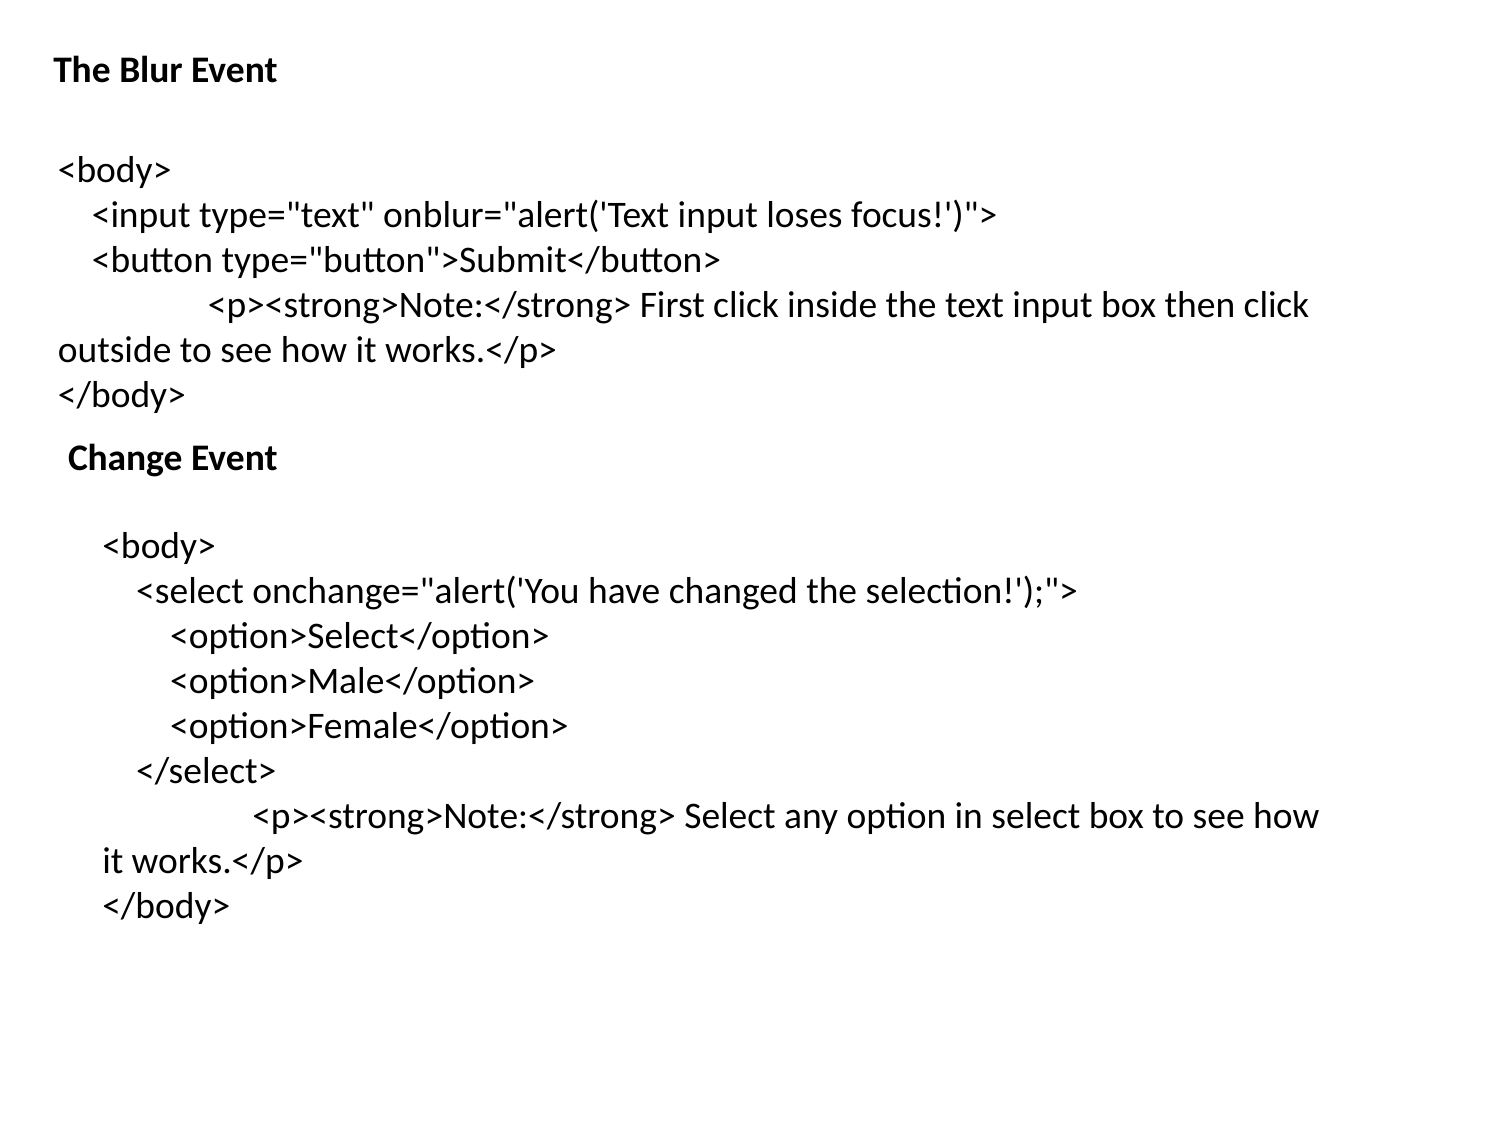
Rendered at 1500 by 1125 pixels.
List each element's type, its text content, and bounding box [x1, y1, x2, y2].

text_box <body> <input type="text" onblur="alert('Text input loses focus!')"> <button type="button">Submit</button> <p><strong>Note:</strong> First click inside the text input box then click outside to see how it works.</p> </body> [43, 137, 1381, 423]
text_box The Blur Event [38, 37, 293, 98]
text_box <body> <select onchange="alert('You have changed the selection!');"> <option>Select</option> <option>Male</option> <option>Female</option> </select> <p><strong>Note:</strong> Select any option in select box to see how it works.</p> </body> [87, 513, 1338, 934]
text_box Change Event [44, 425, 293, 485]
